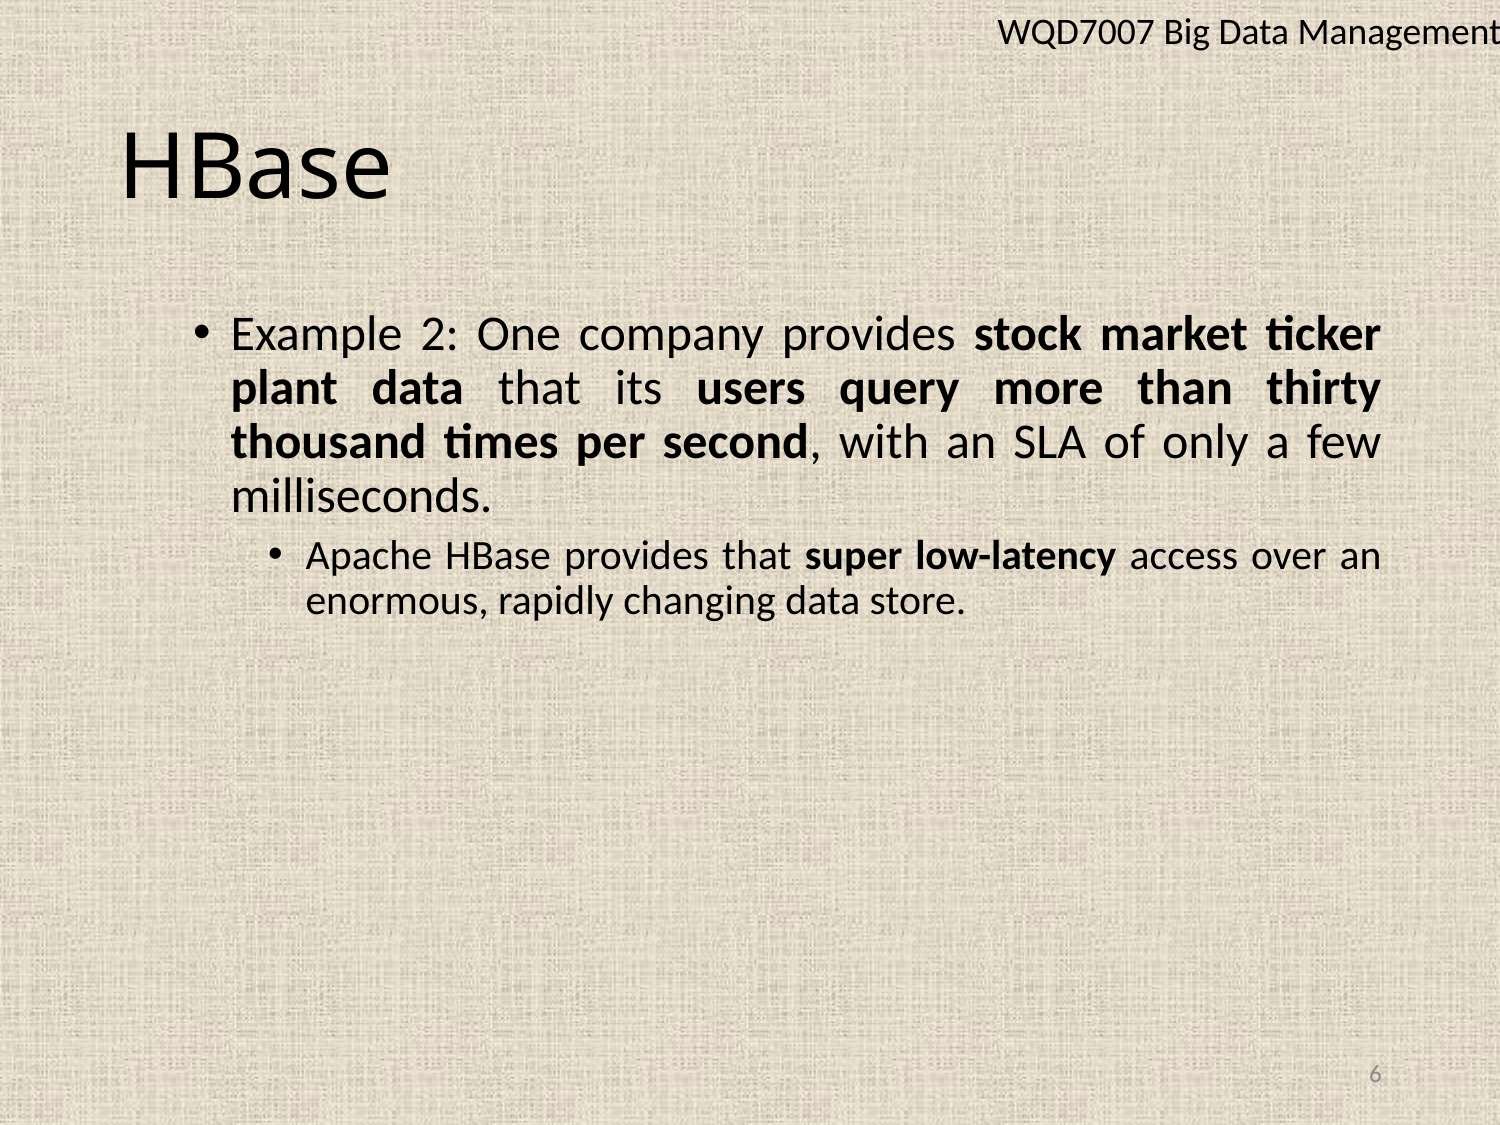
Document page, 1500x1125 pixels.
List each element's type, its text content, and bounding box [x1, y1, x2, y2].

text_box WQD7007 Big Data Management [982, 0, 1500, 60]
title HBase [103, 59, 1397, 278]
slide_number 6 [1059, 1042, 1397, 1103]
list Example 2: One company provides stock market ticker plant data that its users query more than thirty thousand times per second, with an SLA of only a few milliseconds. Apache HBase provides that super low-latency access over an enormous, rapidly changing data store. [103, 299, 1397, 1014]
